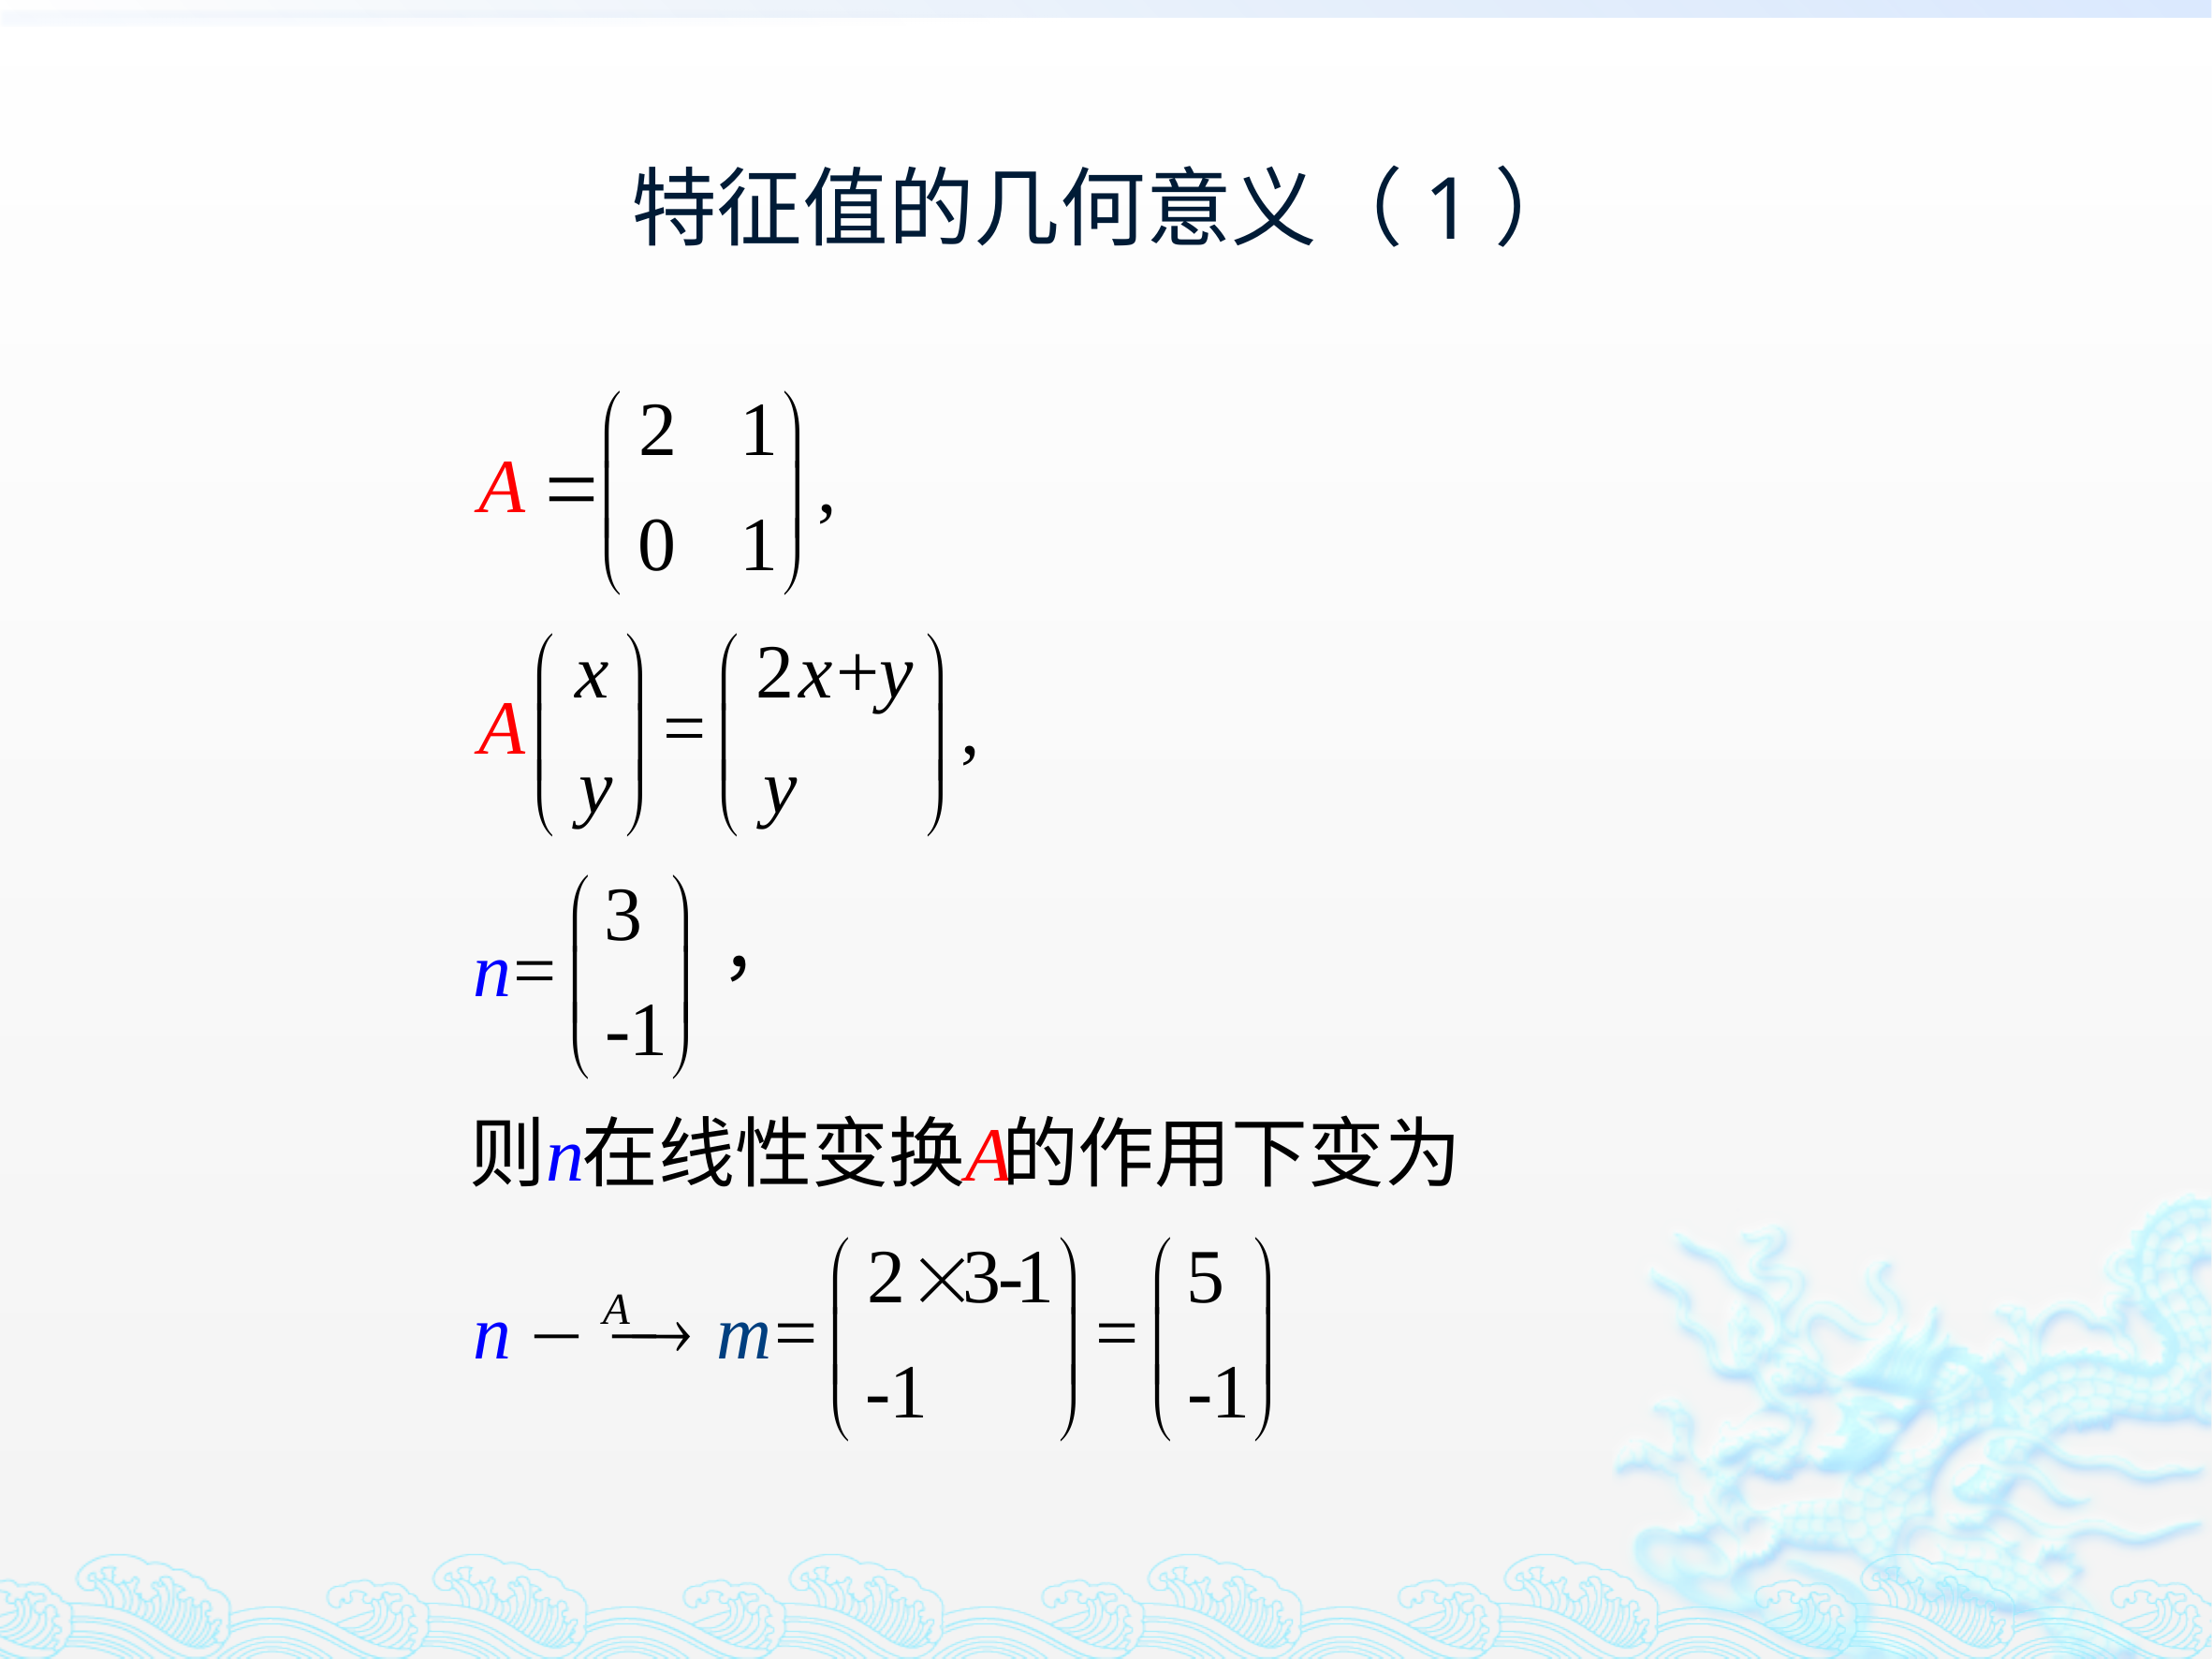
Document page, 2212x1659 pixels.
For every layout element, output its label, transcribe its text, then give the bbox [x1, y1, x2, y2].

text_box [461, 375, 1472, 1554]
title 特征值的几何意义（1） [110, 66, 2102, 344]
